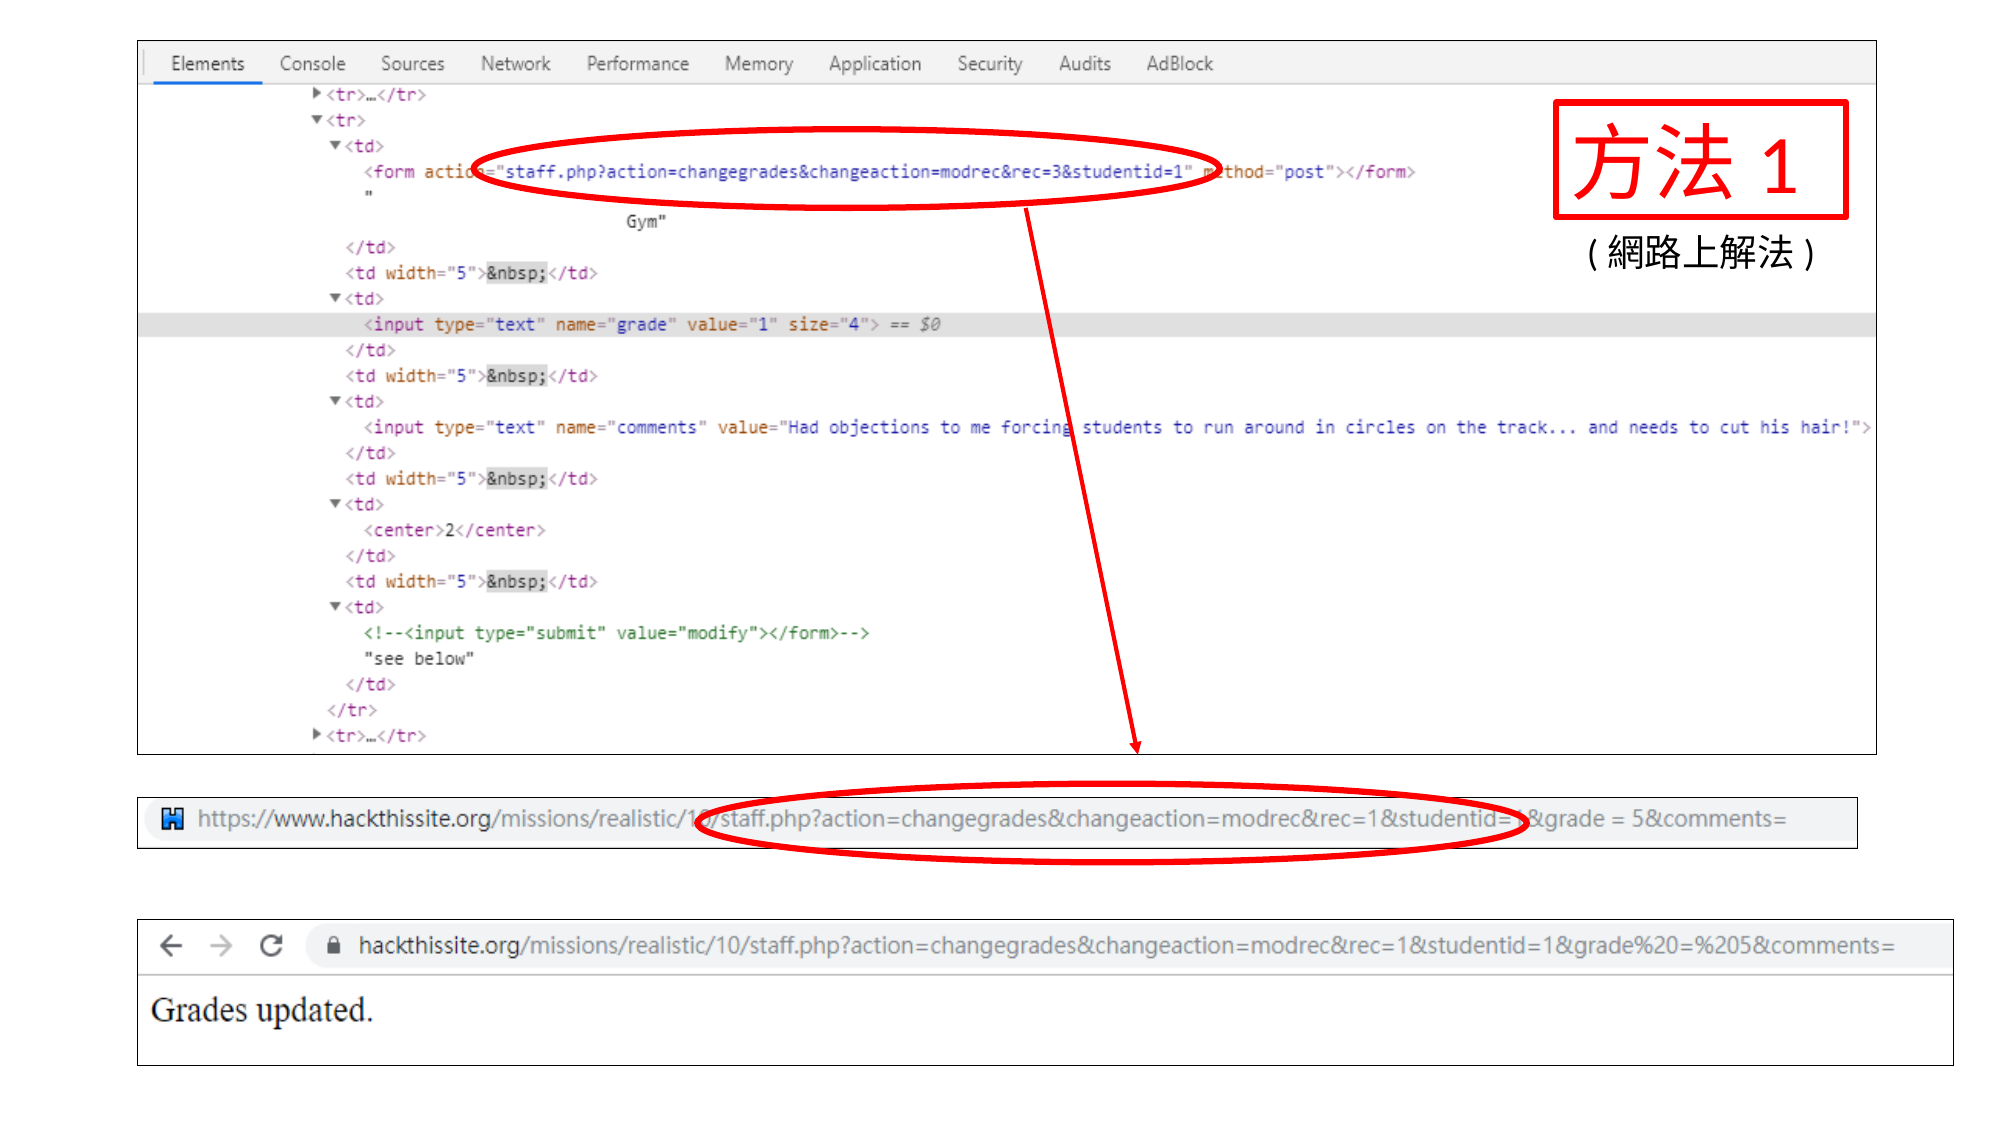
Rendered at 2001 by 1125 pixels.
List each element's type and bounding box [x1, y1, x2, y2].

list [137, 797, 1858, 849]
picture [137, 919, 1954, 1066]
text_box [791, 782, 1433, 797]
text_box [1025, 207, 1138, 755]
text_box [791, 849, 1433, 864]
picture [137, 40, 1877, 755]
